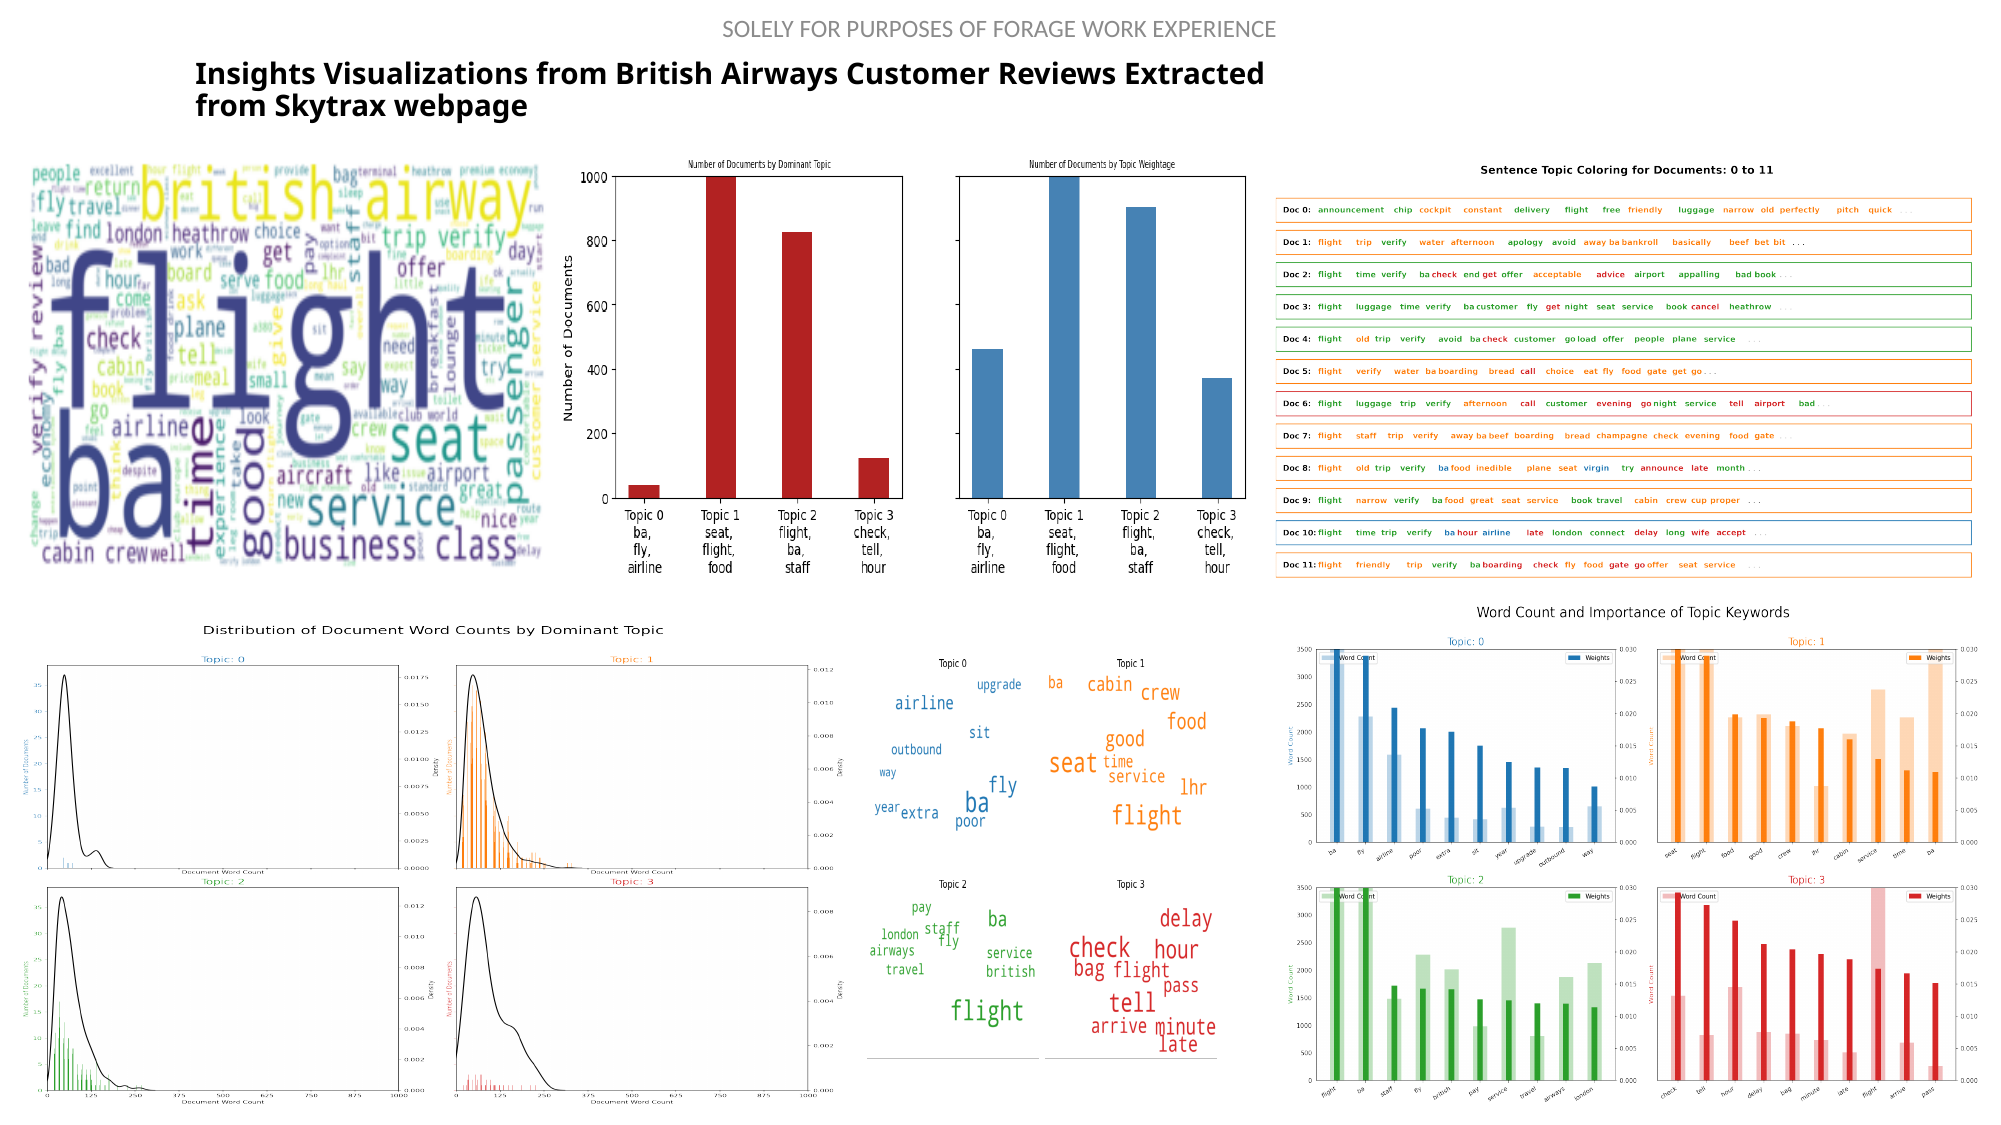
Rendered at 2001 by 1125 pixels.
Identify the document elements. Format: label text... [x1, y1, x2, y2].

title Insights Visualizations from British Airways Customer Reviews Extracted from Skytrax webpage [180, 51, 1310, 131]
picture [18, 622, 848, 1109]
picture [555, 150, 1253, 586]
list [18, 150, 555, 586]
picture [1272, 161, 1982, 582]
picture [863, 654, 1220, 1064]
picture [1284, 601, 1982, 1109]
